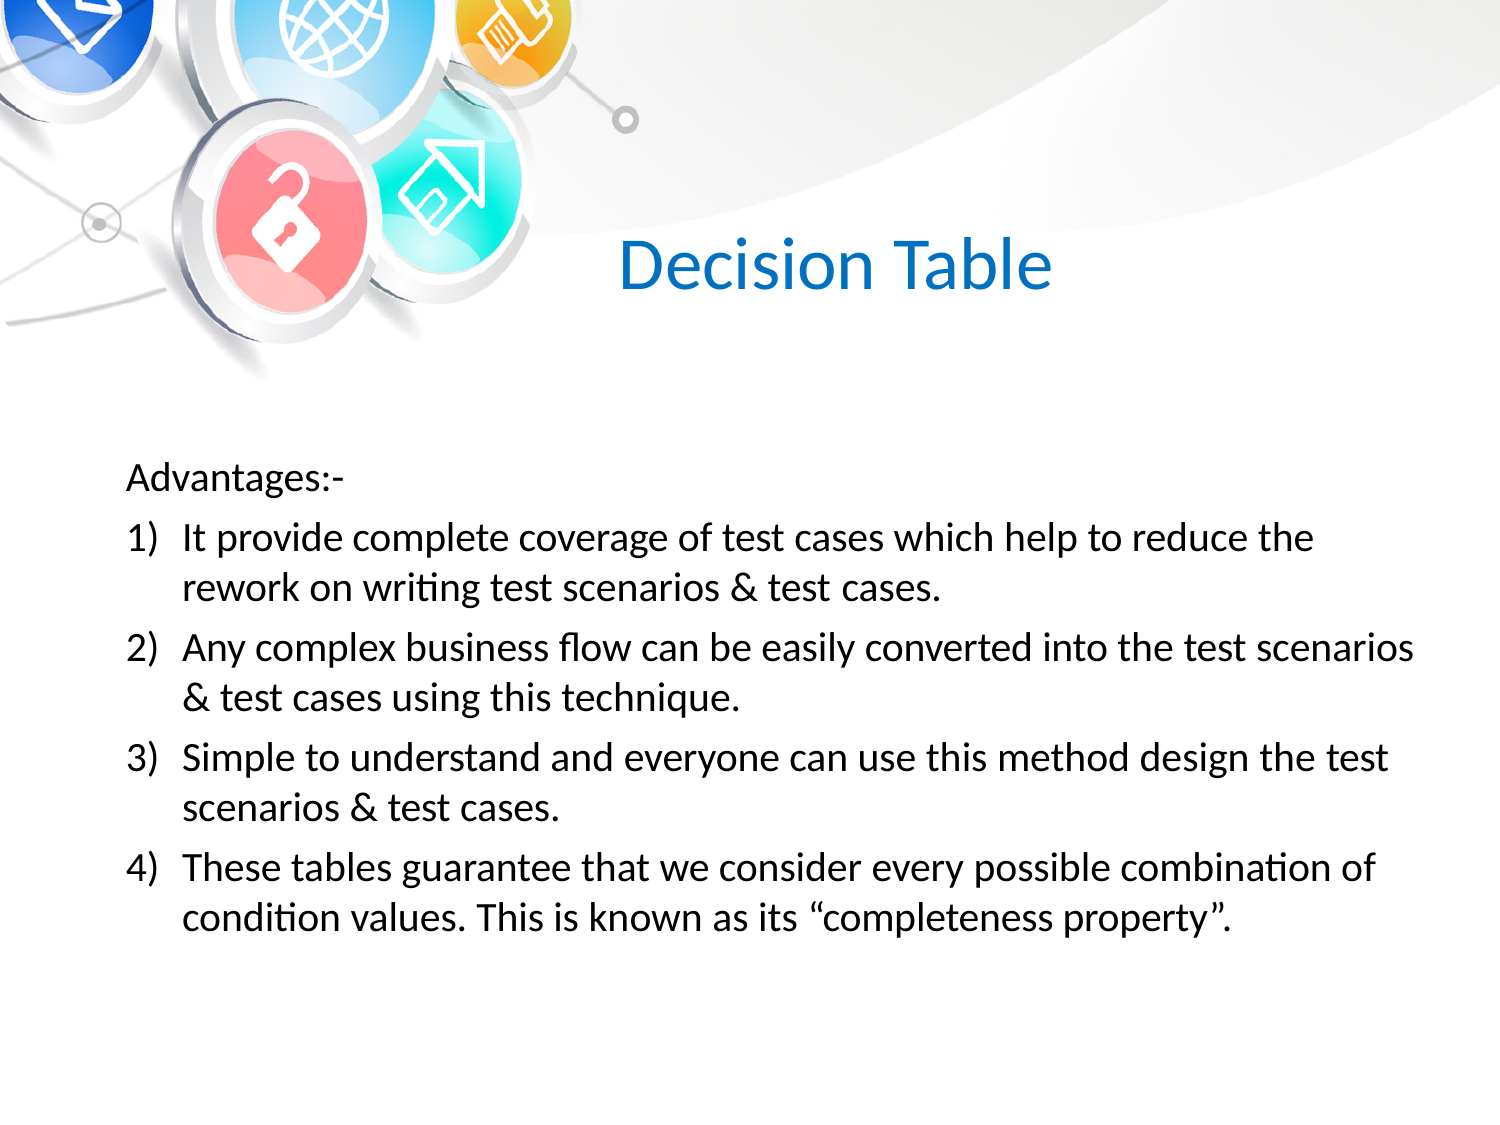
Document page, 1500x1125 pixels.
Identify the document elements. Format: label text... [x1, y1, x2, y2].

text_box Advantages:- It provide complete coverage of test cases which help to reduce the rework on writing test scenarios & test cases. Any complex business flow can be easily converted into the test scenarios & test cases using this technique. Simple to understand and everyone can use this method design the test scenarios & test cases. These tables guarantee that we consider every possible combination of condition values. This is known as its “completeness property”. [123, 437, 1428, 940]
picture [0, 0, 1500, 1125]
title Decision Table [599, 163, 1500, 354]
